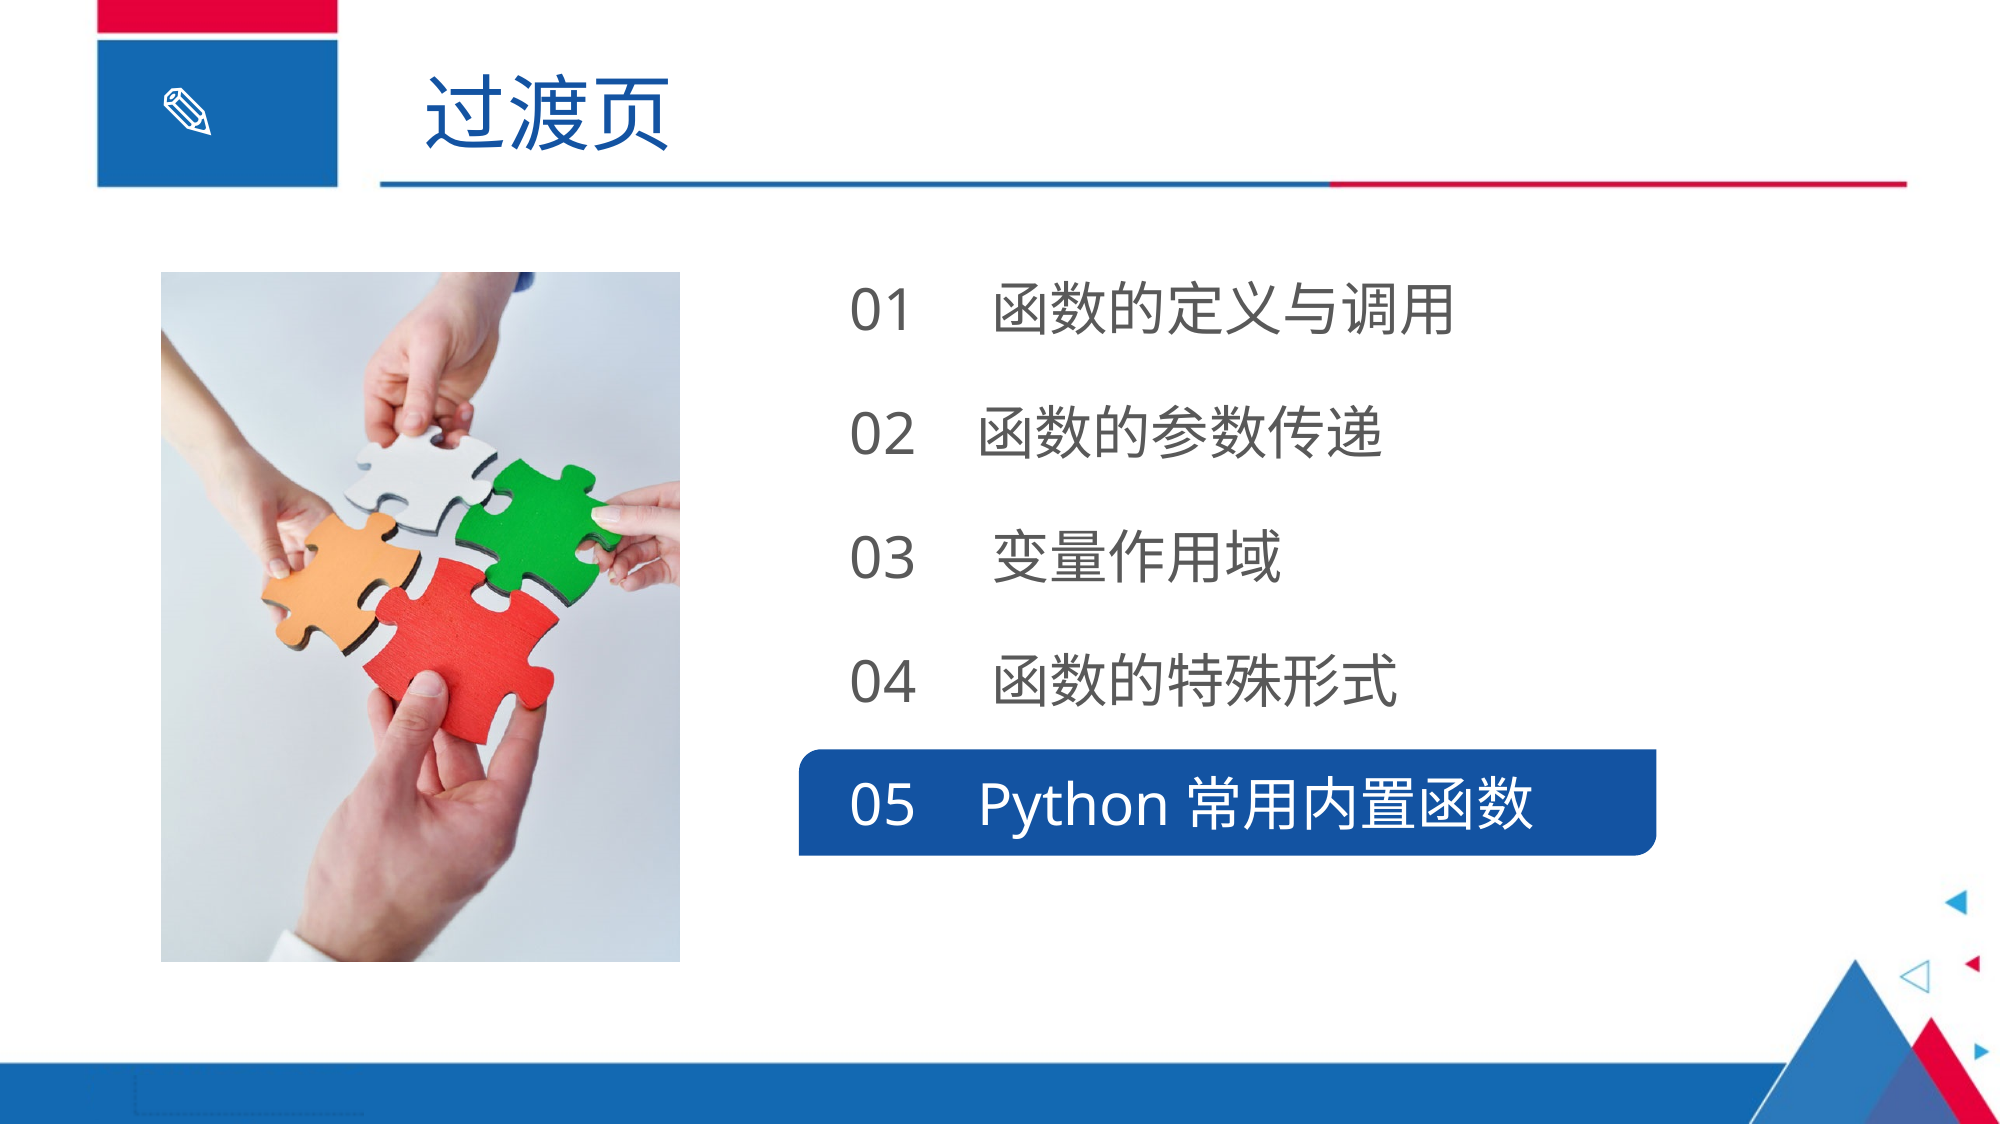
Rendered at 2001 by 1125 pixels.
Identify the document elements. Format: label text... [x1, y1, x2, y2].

text_box 03 变量作用域 [849, 519, 1657, 590]
text_box 01 函数的定义与调用 [849, 272, 1657, 343]
text_box [797, 748, 1658, 857]
text_box 04 函数的特殊形式 [849, 643, 1657, 714]
text_box 过渡页 [409, 53, 899, 169]
text_box 02 函数的参数传递 [849, 395, 1657, 467]
text_box 05 Python常用内置函数 [849, 767, 1657, 838]
picture [0, 0, 2000, 1124]
